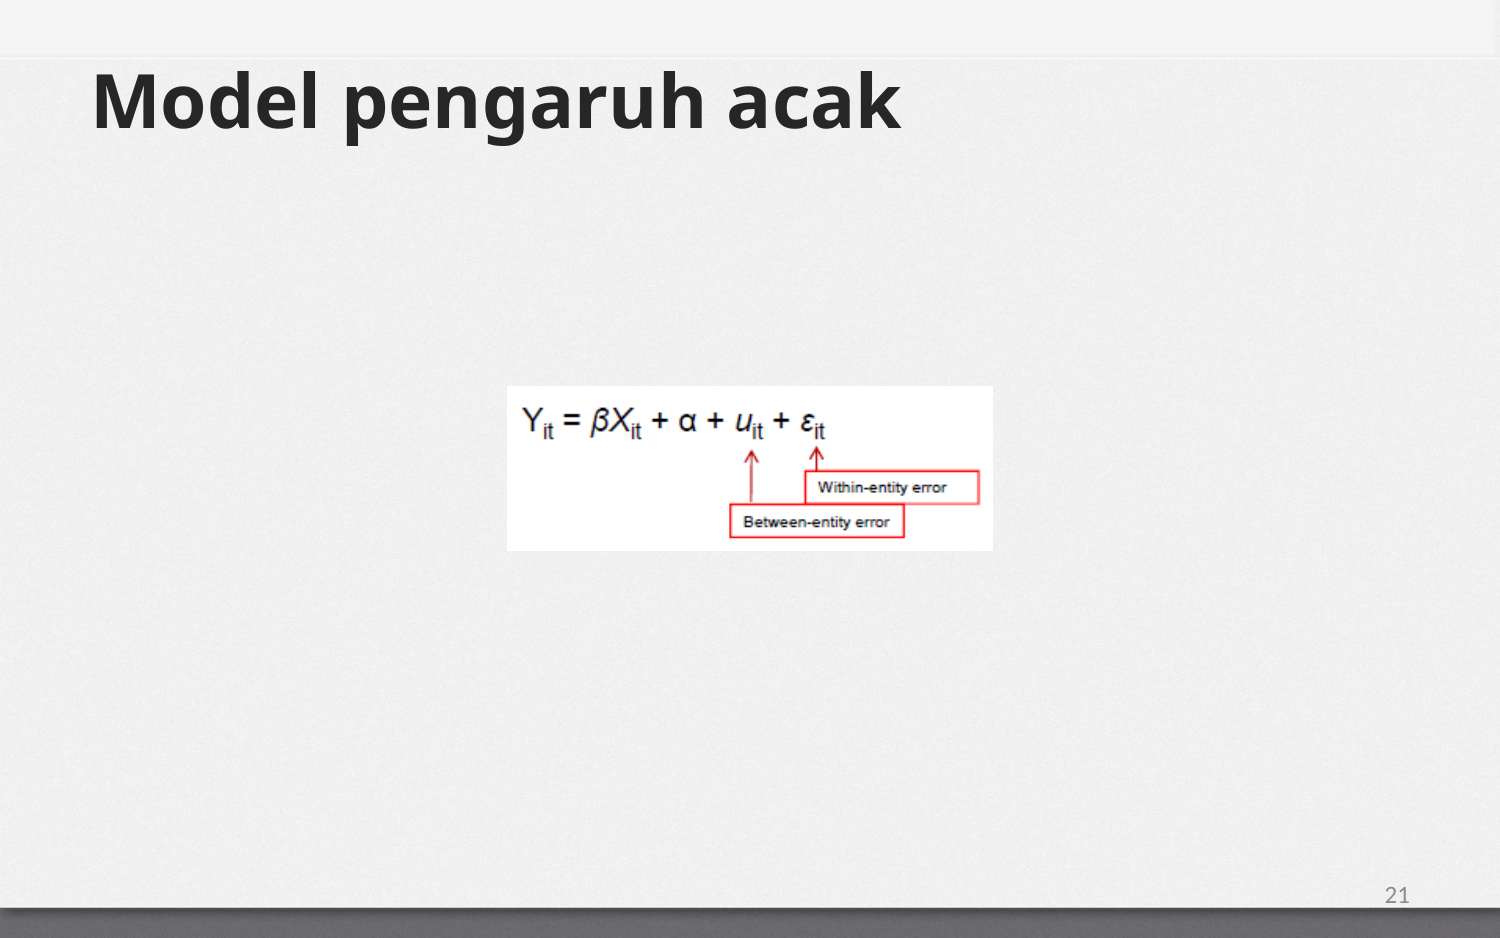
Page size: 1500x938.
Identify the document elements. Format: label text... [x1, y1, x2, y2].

title Model pengaruh acak [75, 20, 1425, 177]
slide_number 21 [1074, 868, 1425, 919]
picture [0, 0, 1500, 938]
